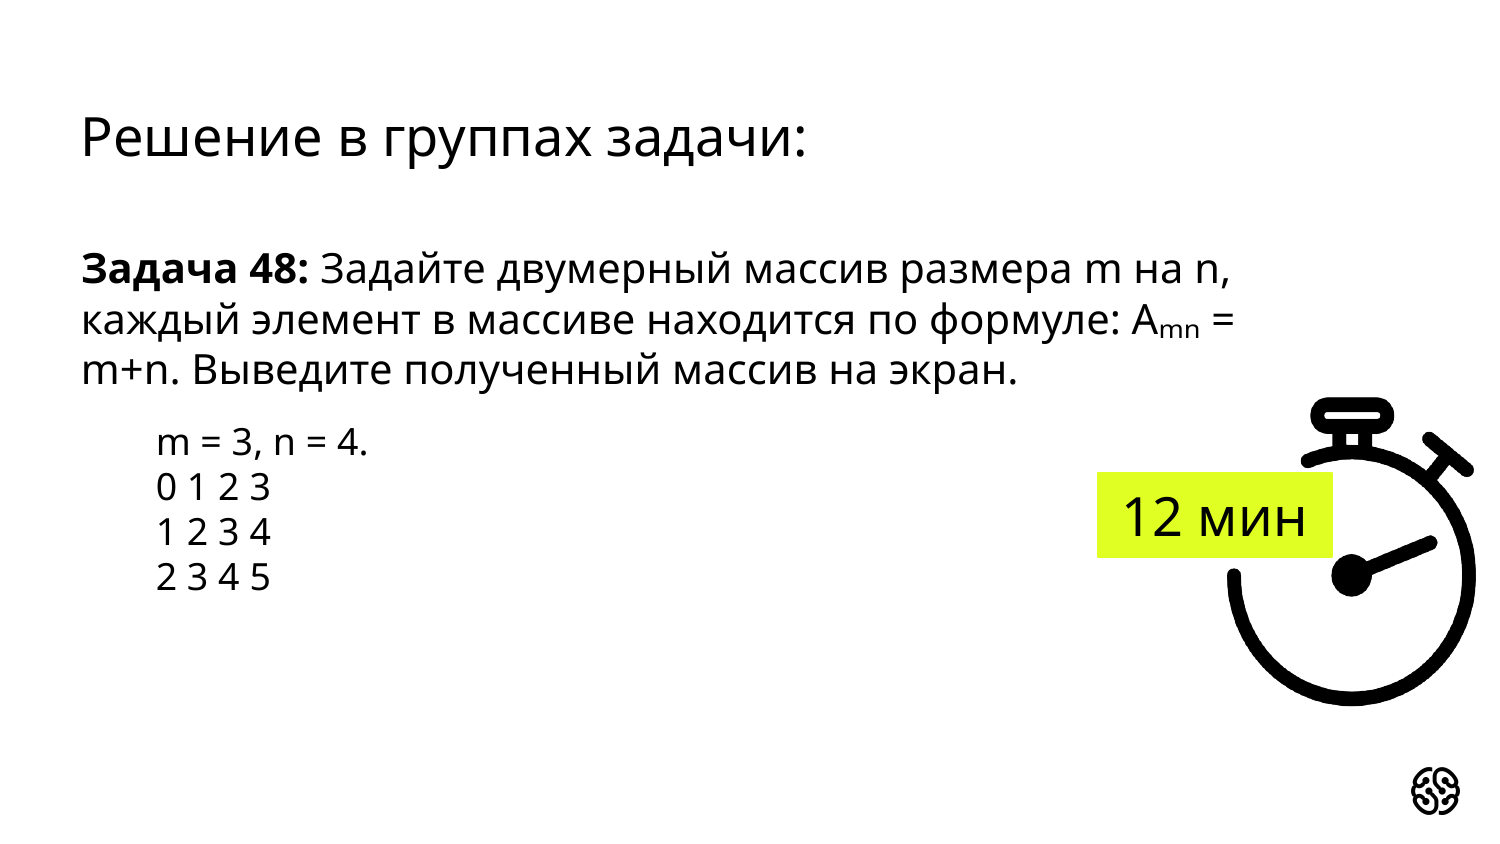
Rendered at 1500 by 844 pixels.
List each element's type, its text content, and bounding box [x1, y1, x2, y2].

picture [1411, 767, 1460, 815]
text_box 12 мин [1097, 473, 1171, 558]
title Решение в группах задачи: Задача 48: Задайте двумерный массив размера m на n, каждый элемент в массиве находится по формуле: Aₘₙ = m+n. Выведите полученный массив на экран. m = 3, n = 4. 0 1 2 3 1 2 3 4 2 3 4 5 [80, 92, 1341, 650]
picture [1176, 395, 1476, 708]
